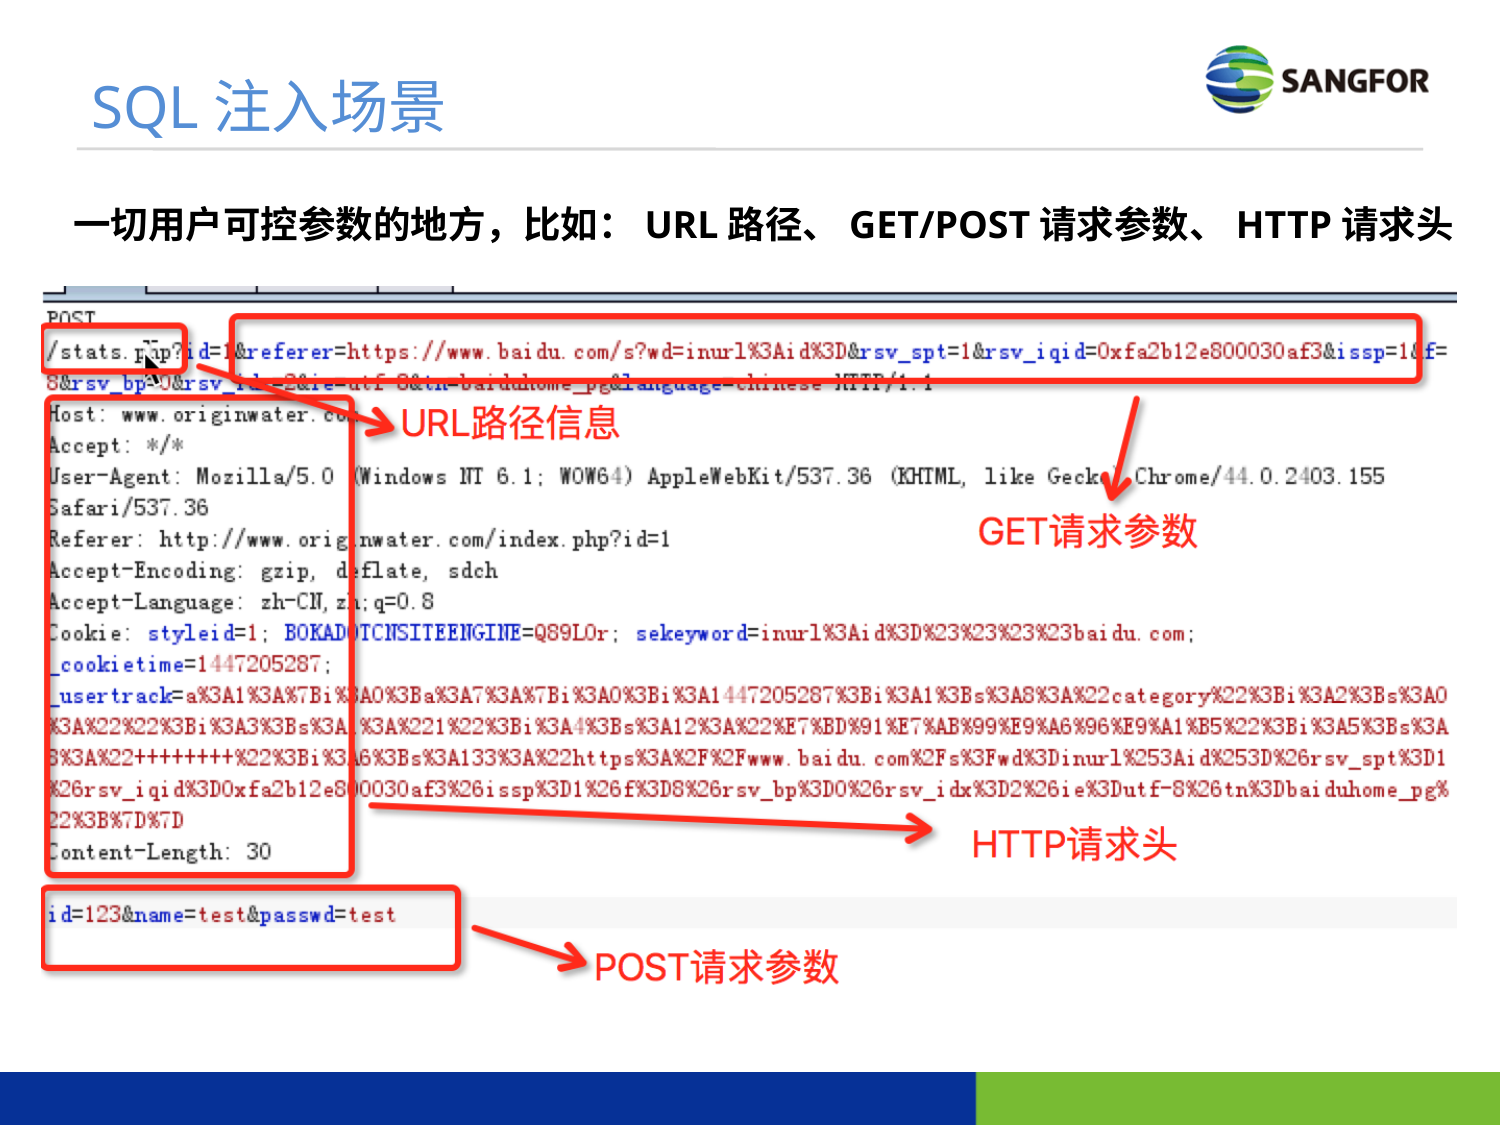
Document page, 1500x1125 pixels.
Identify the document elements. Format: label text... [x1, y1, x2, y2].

picture [41, 286, 1457, 1019]
picture [0, 1069, 1500, 1125]
picture [1198, 42, 1437, 119]
text_box 一切用户可控参数的地方，比如：URL路径、GET/POST请求参数、HTTP请求头 [40, 193, 1469, 254]
text_box SQL注入场景 [76, 63, 1172, 148]
